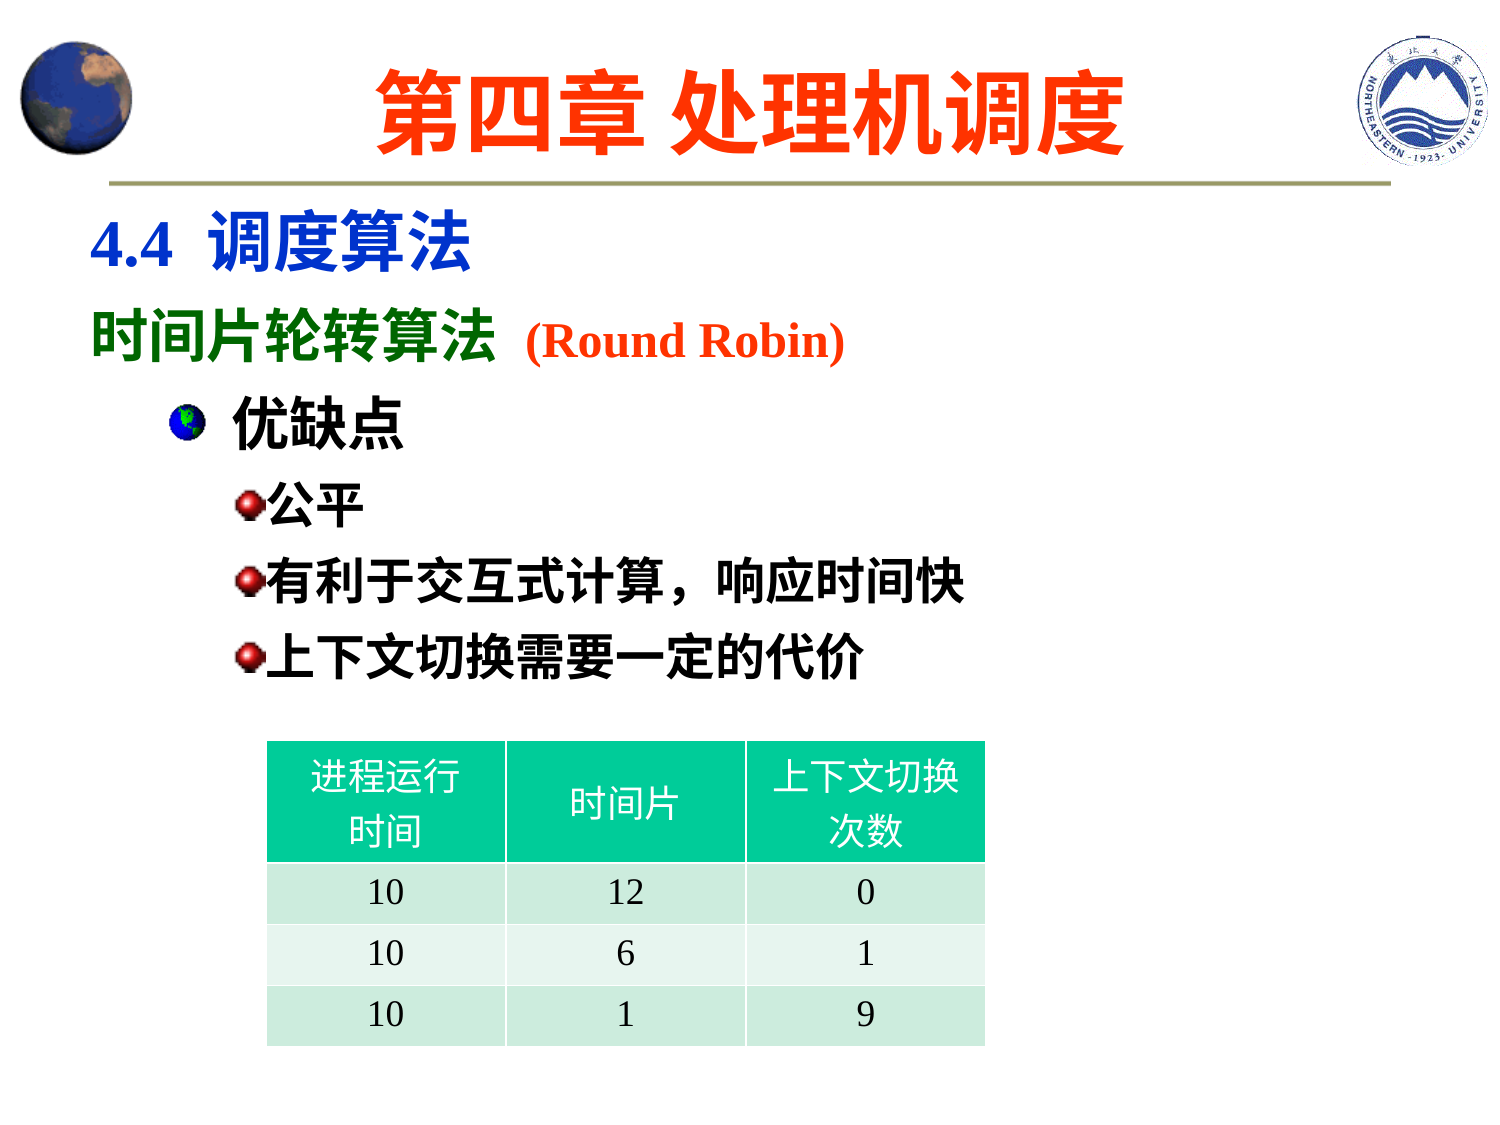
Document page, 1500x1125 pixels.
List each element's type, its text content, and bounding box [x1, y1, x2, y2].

table_cell 1 [507, 986, 745, 1046]
table_header 时间片 [507, 741, 745, 862]
picture [168, 403, 207, 442]
picture [230, 637, 266, 673]
picture [109, 175, 1391, 184]
table_cell 9 [747, 986, 985, 1046]
picture [230, 561, 266, 597]
table_header 上下文切换次数 [747, 741, 985, 862]
list 4.4 调度算法 时间片轮转算法 (Round Robin) 优缺点 公平 有利于交互式计算，响应时间快 上下文切换需要一定的代价 [75, 184, 1450, 1032]
table_cell 1 [747, 925, 985, 985]
picture [1352, 33, 1490, 171]
table_cell 10 [267, 925, 505, 985]
table_cell 0 [747, 864, 985, 924]
title 第四章 处理机调度 [112, 42, 1388, 180]
table_header 进程运行 时间 [267, 741, 505, 862]
picture [230, 485, 266, 521]
picture [0, 37, 138, 161]
table_cell 10 [267, 864, 505, 924]
table_cell 6 [507, 925, 745, 985]
table_cell 10 [267, 986, 505, 1046]
table_cell 12 [507, 864, 745, 924]
